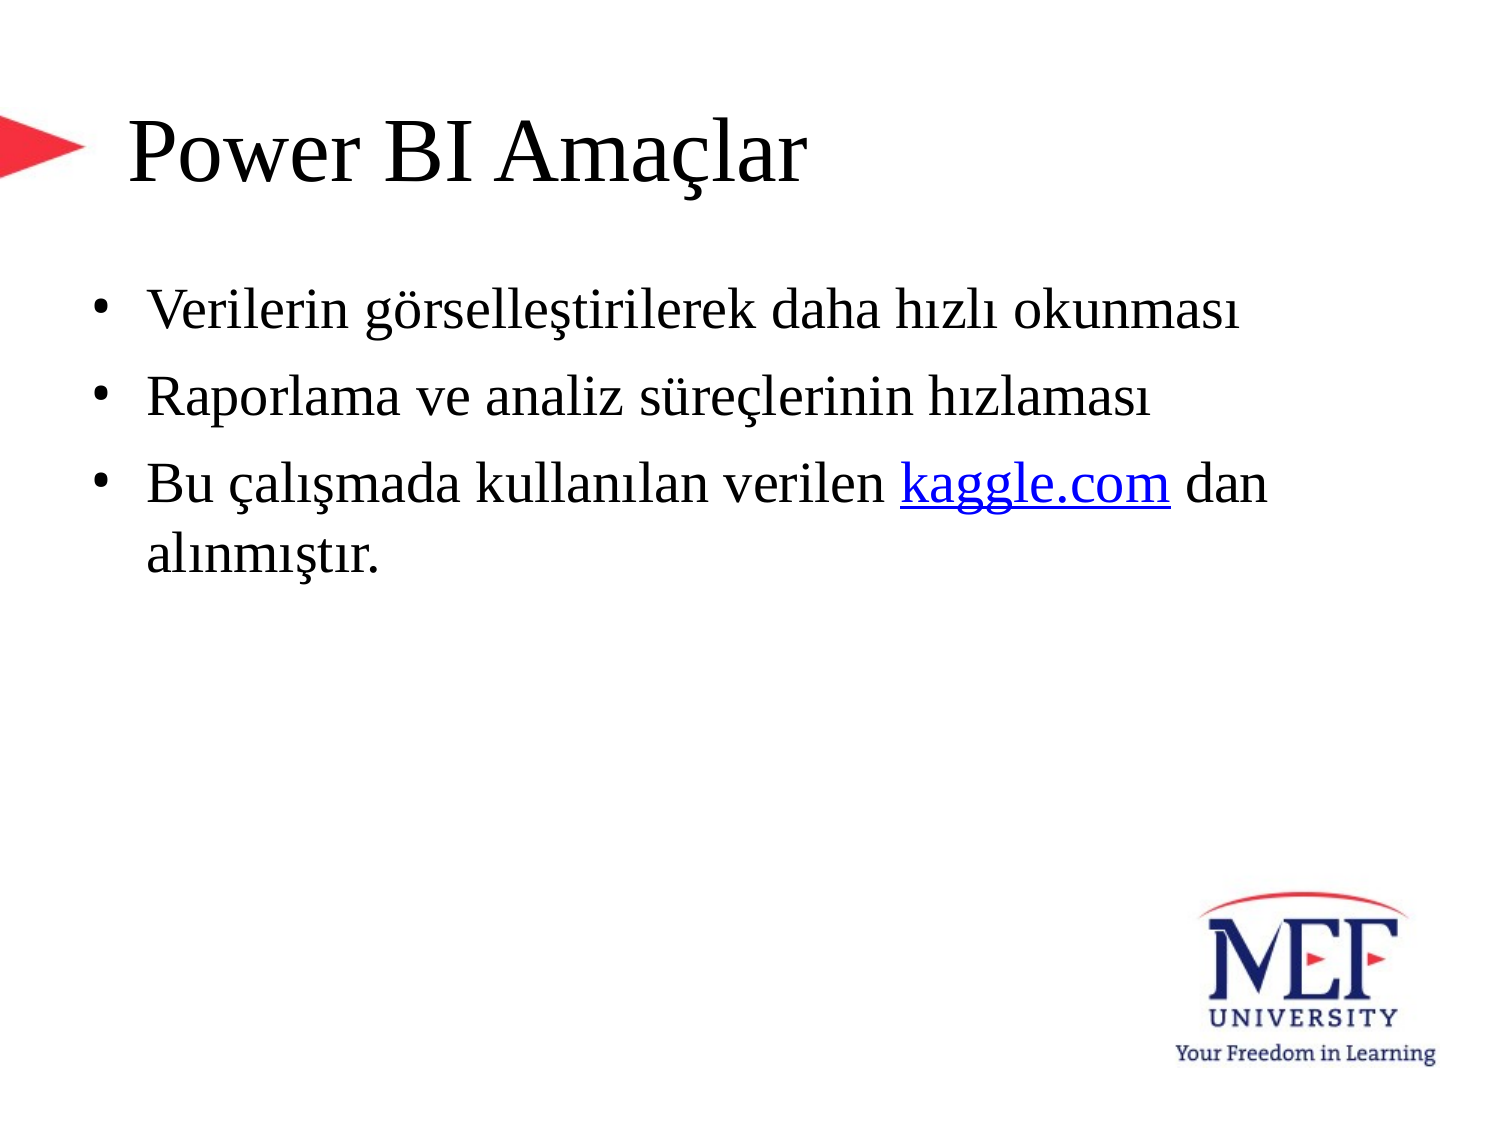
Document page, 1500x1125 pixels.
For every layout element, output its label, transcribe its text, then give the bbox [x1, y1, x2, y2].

text_box Verilerin görselleştirilerek daha hızlı okunması Raporlama ve analiz süreçlerinin hızlaması Bu çalışmada kullanılan verilen kaggle.com dan alınmıştır. [87, 252, 1348, 584]
picture [0, 107, 1440, 1068]
title Power BI Amaçlar [125, 87, 1463, 278]
